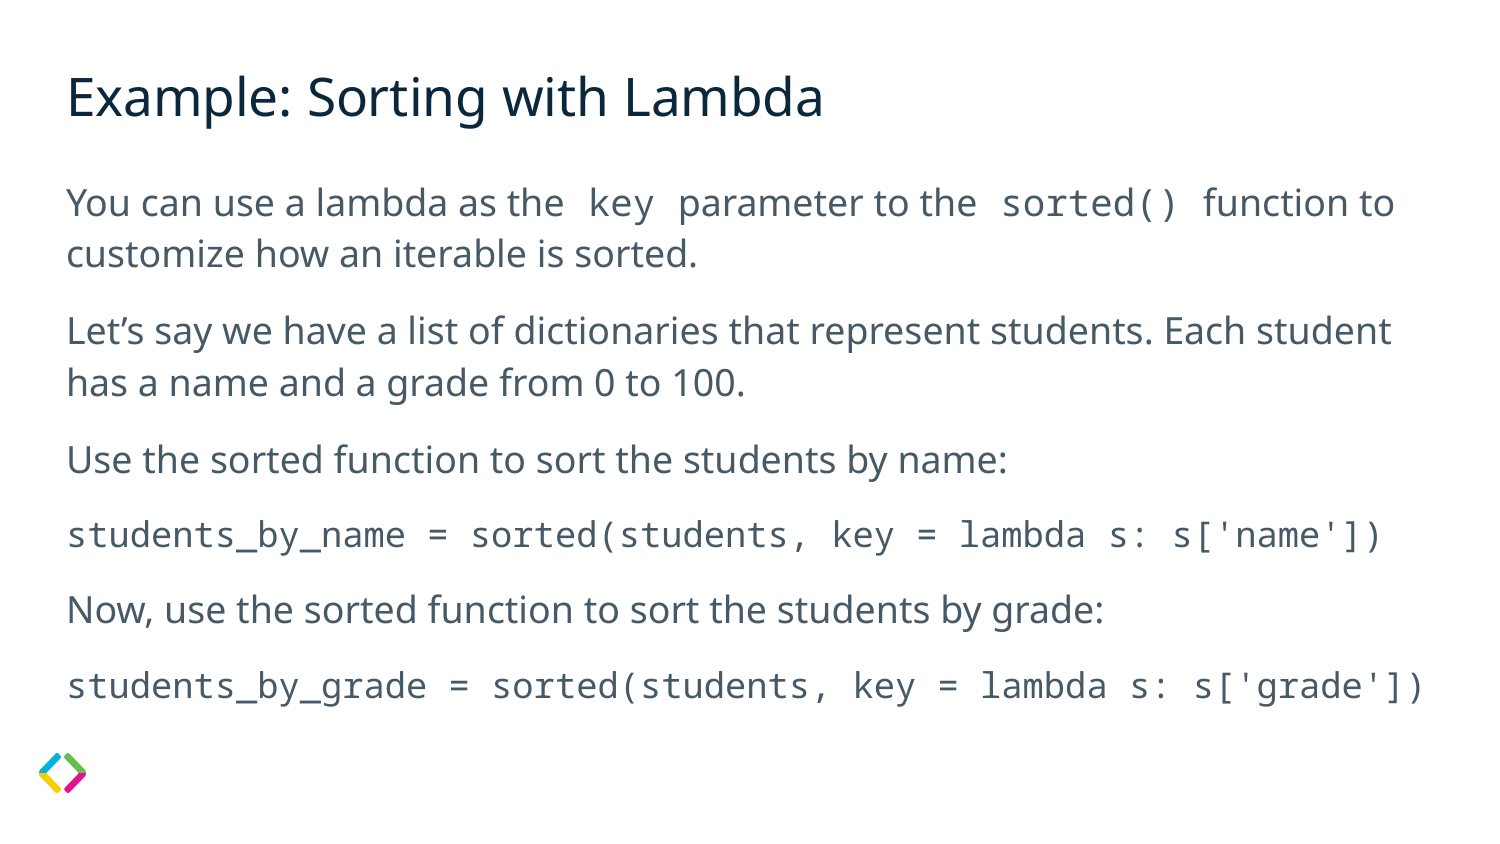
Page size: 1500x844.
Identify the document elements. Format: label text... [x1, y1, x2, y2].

picture [39, 753, 51, 769]
title Example: Sorting with Lambda [51, 48, 1449, 143]
picture [39, 770, 86, 793]
list You can use a lambda as the key parameter to the sorted() function to customize how an iterable is sorted. Let’s say we have a list of dictionaries that represent students. Each student has a name and a grade from 0 to 100. Use the sorted function to sort the students by name: students_by_name = sorted(students, key = lambda s: s['name']) Now, use the sorted function to sort the students by grade: students_by_grade = sorted(students, key = lambda s: s['grade']) [51, 156, 1449, 774]
